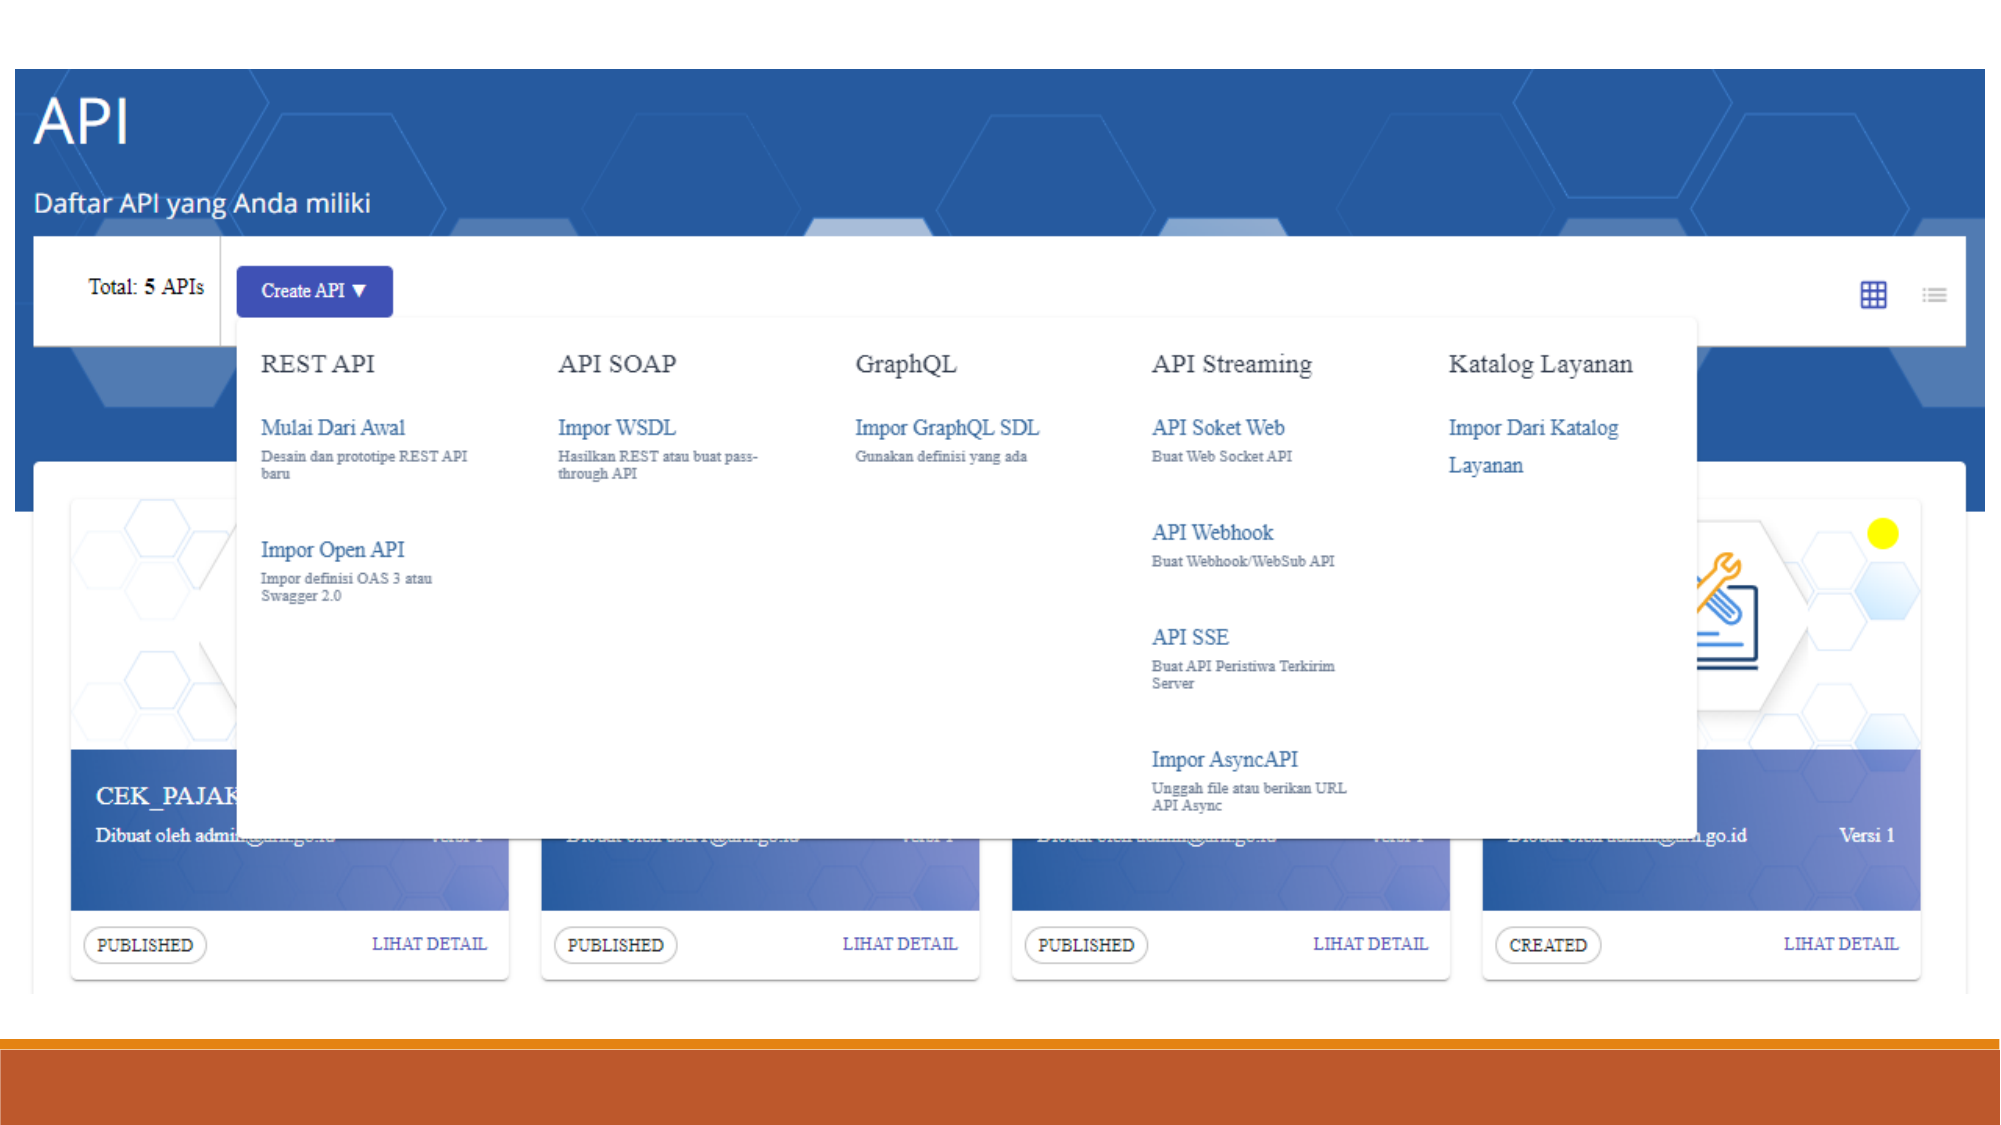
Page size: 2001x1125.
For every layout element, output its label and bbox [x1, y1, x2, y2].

picture [15, 69, 1985, 994]
